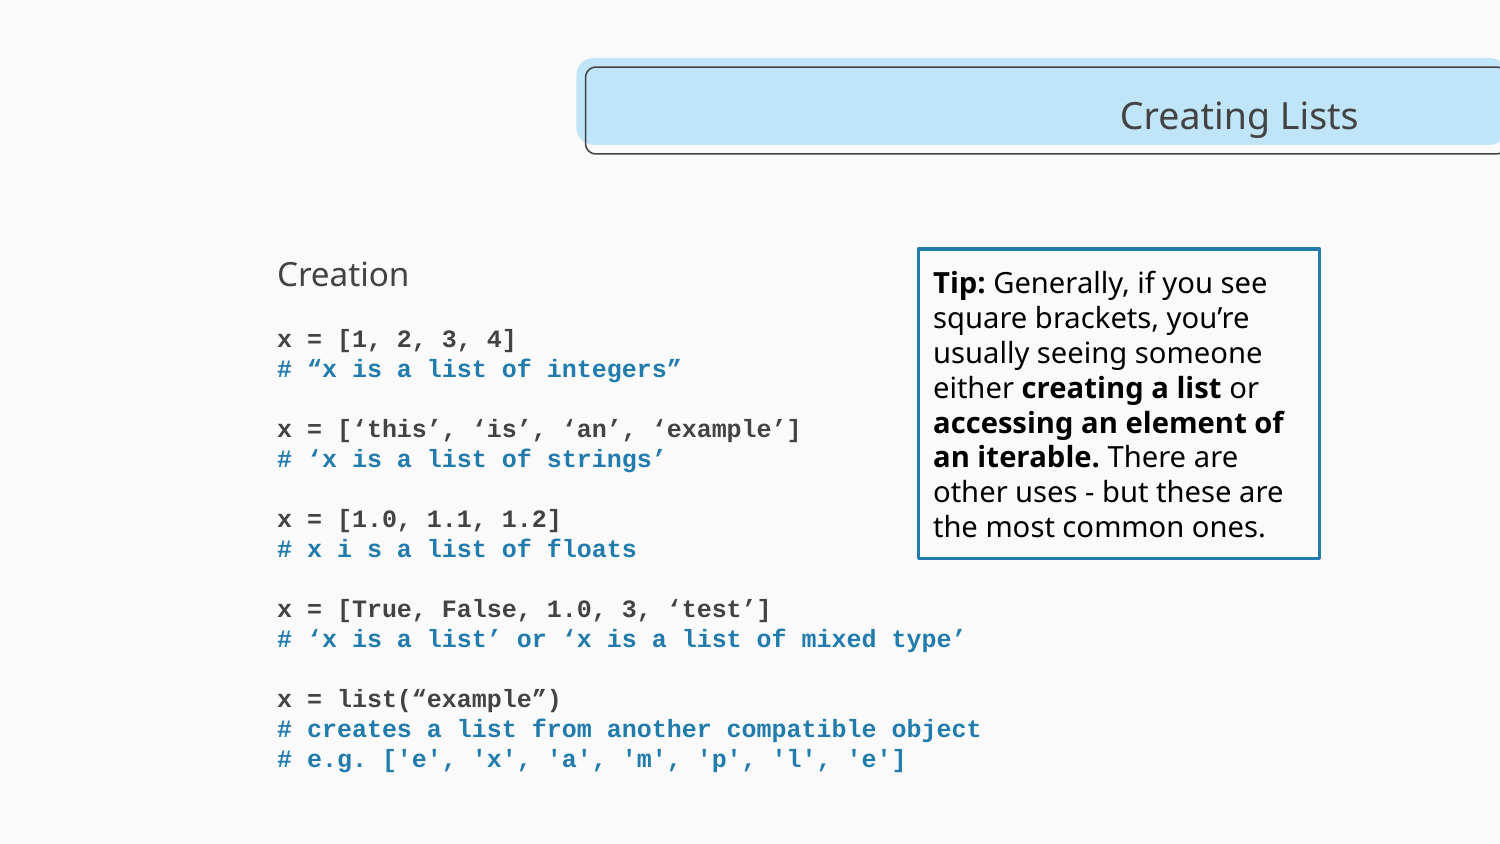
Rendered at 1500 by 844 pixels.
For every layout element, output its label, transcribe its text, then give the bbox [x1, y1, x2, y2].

title Creation [262, 213, 719, 308]
text_box Tip: Generally, if you see square brackets, you’re usually seeing someone either creating a list or accessing an element of an iterable. There are other uses - but these are the most common ones. [918, 249, 1320, 559]
subtitle x = [1, 2, 3, 4] # “x is a list of integers” x = [‘this’, ‘is’, ‘an’, ‘example’] # ‘x is a list of strings’ x = [1.0, 1.1, 1.2] # x i s a list of floats x = [True, False, 1.0, 3, ‘test’] # ‘x is a list’ or ‘x is a list of mixed type’ x = list(“example”) # creates a list from another compatible object # e.g. ['e', 'x', 'a', 'm', 'p', 'l', 'e'] [262, 308, 1040, 675]
title Creating Lists [849, 75, 1374, 154]
